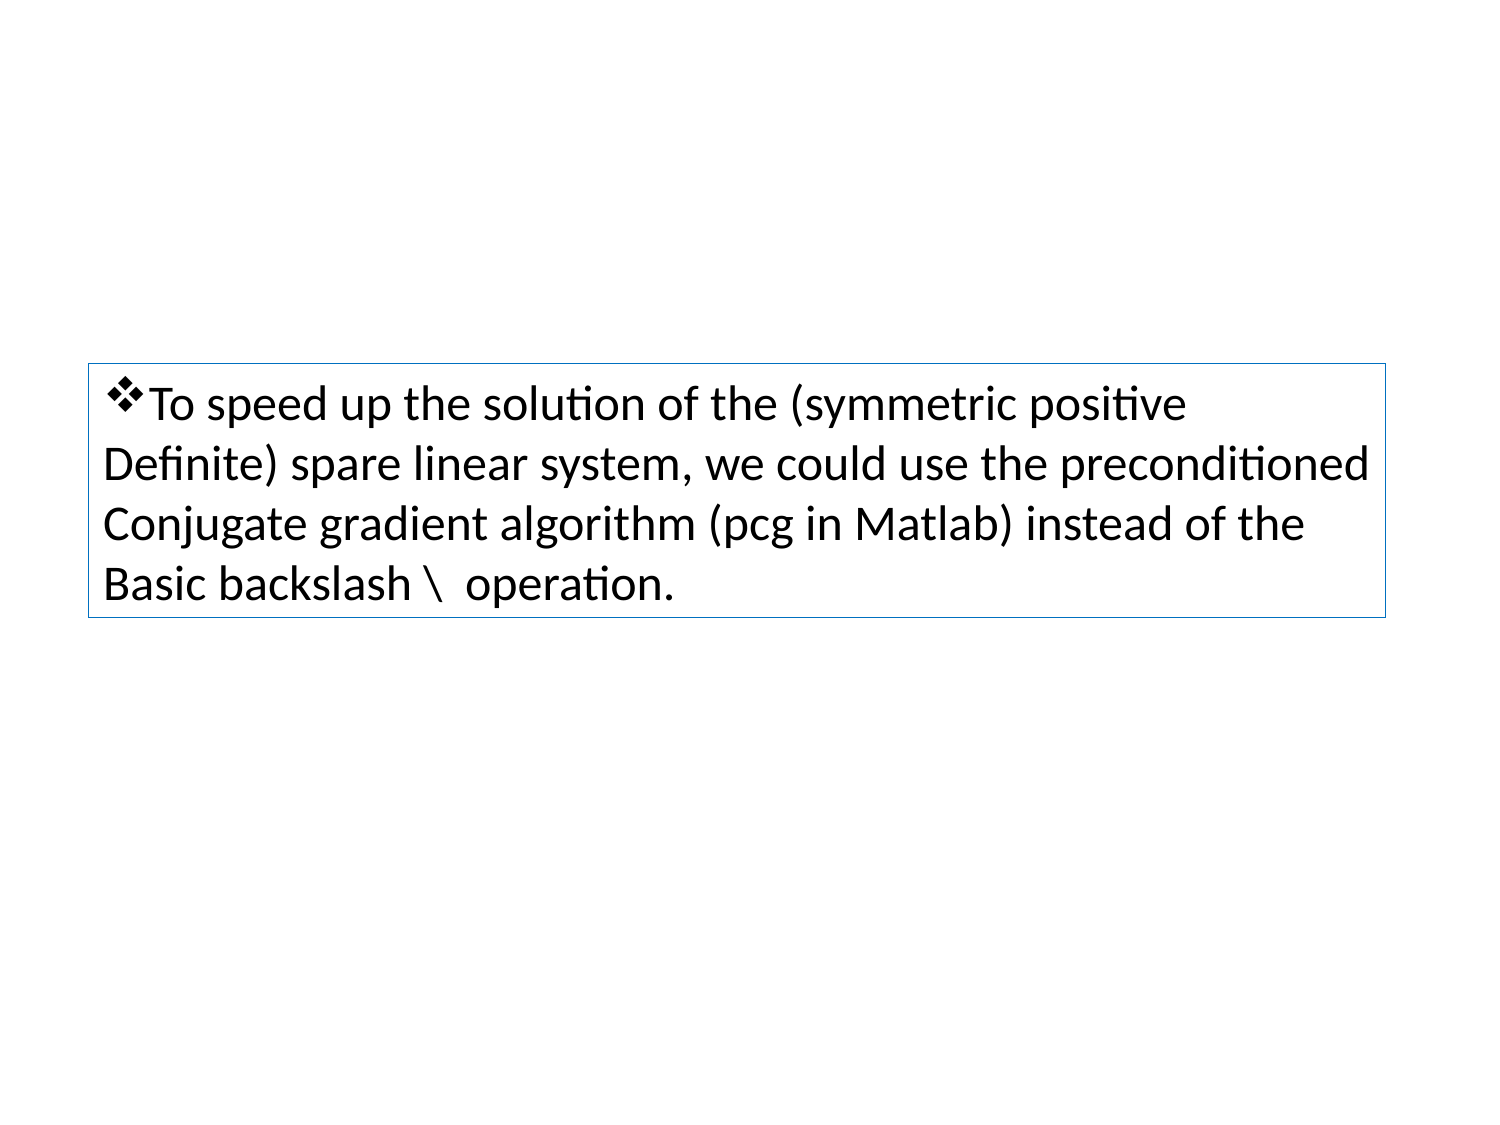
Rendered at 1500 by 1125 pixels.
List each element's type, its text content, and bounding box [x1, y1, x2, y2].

text_box To speed up the solution of the (symmetric positive Definite) spare linear system, we could use the preconditioned Conjugate gradient algorithm (pcg in Matlab) instead of the Basic backslash \ operation. [88, 363, 1386, 618]
